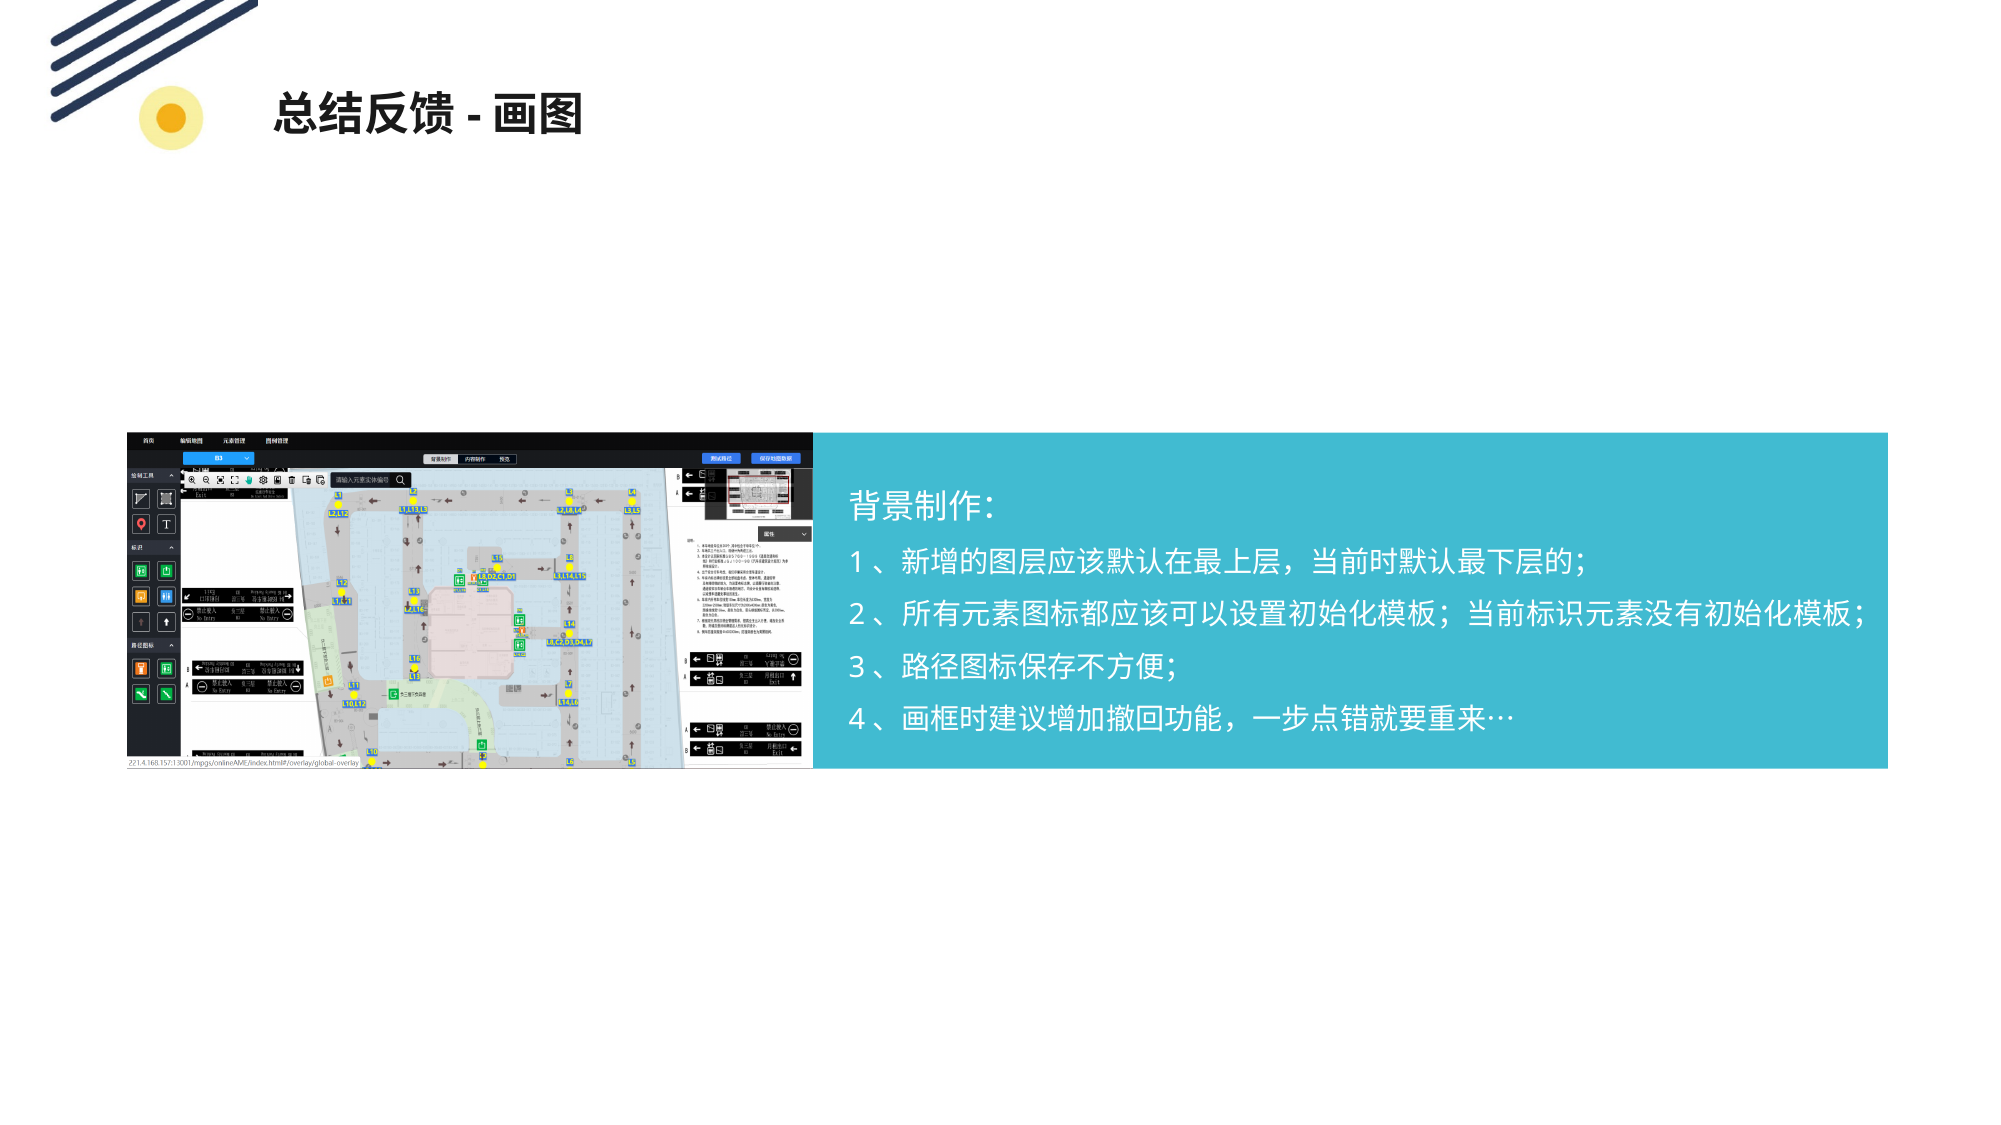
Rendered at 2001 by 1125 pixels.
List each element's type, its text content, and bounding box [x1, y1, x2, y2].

text_box 背景制作： 1、新增的图层应该默认在最上层，当前时默认最下层的； 2、所有元素图标都应该可以设置初始化模板；当前标识元素没有初始化模板； 3、路径图标保存不方便； 4、画框时建议增加撤回功能，一步点错就要重来… [812, 432, 1889, 770]
picture [0, 0, 258, 184]
picture [127, 432, 813, 769]
text_box 总结反馈-画图 [258, 77, 694, 148]
